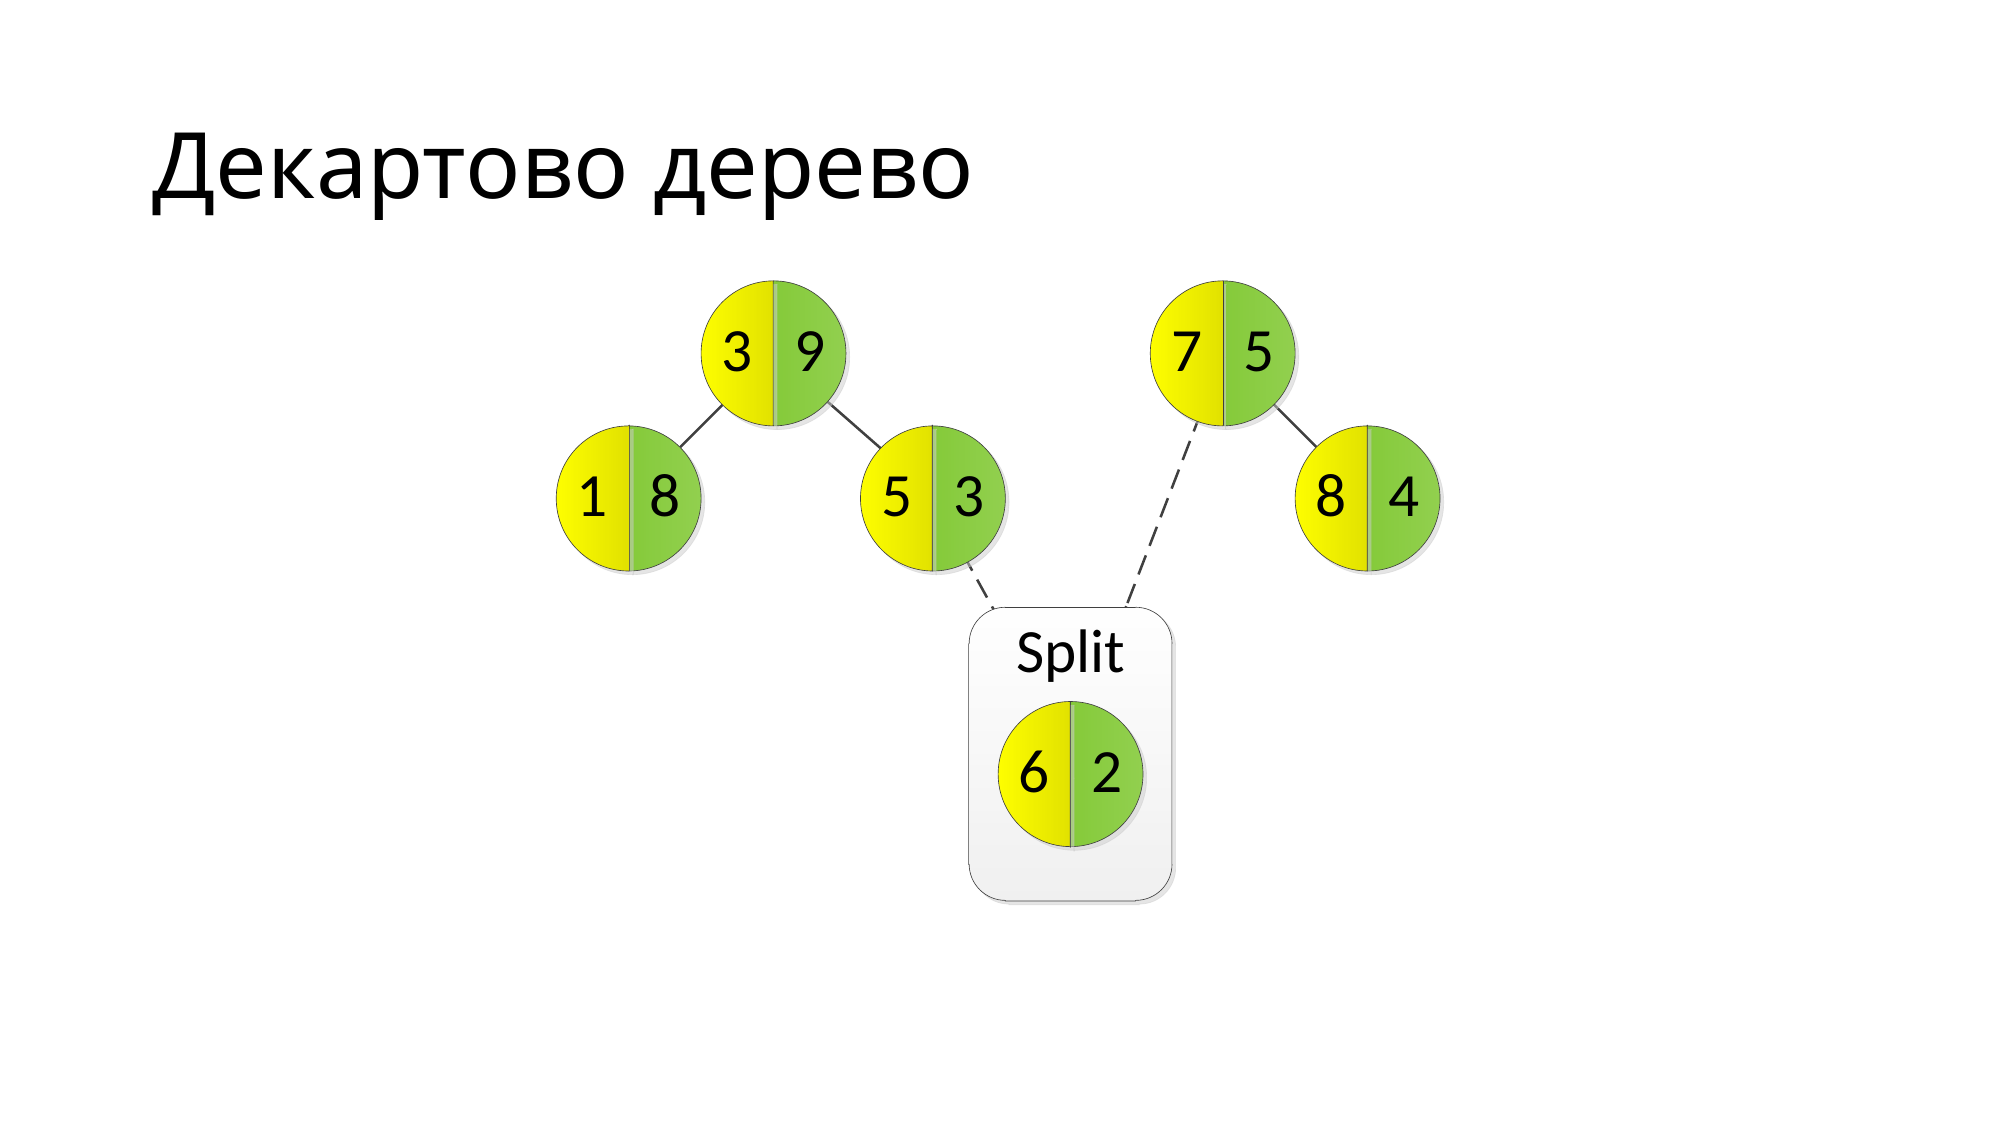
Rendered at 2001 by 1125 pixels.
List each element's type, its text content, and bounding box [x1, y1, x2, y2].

title Декартово дерево [137, 59, 1863, 278]
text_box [552, 277, 1448, 908]
